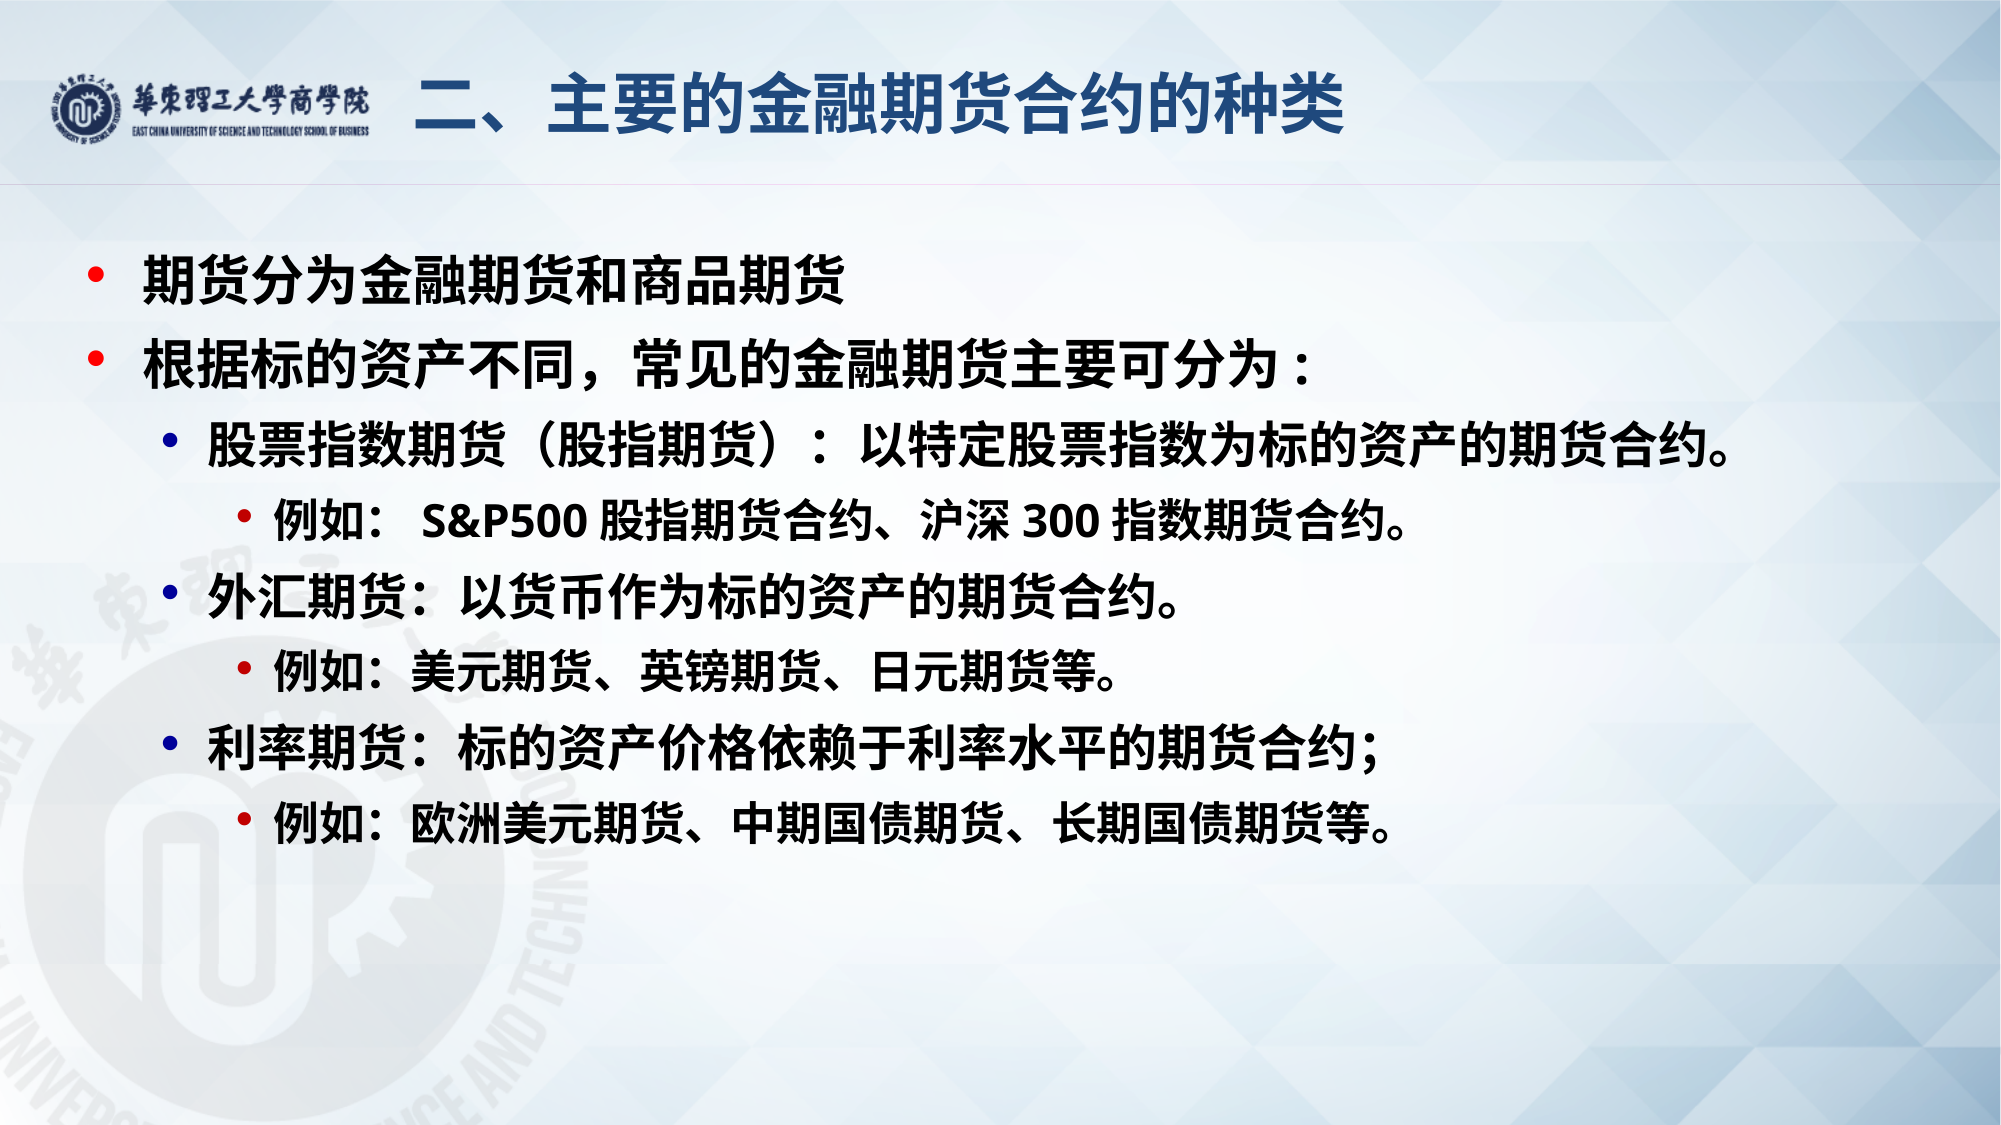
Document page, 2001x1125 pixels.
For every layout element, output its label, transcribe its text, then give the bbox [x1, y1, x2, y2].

picture [0, 0, 2001, 1125]
title 二、主要的金融期货合约的种类 [397, 36, 1930, 167]
list 期货分为金融期货和商品期货 根据标的资产不同，常见的金融期货主要可分为: 股票指数期货（股指期货）：以特定股票指数为标的资产的期货合约。 例如：S&P500股指期货合约、沪深300指数期货合约。 外汇期货：以货币作为标的资产的期货合约。 例如：美元期货、英镑期货、日元期货等。 利率期货：标的资产价格依赖于利率水平的期货合约； 例如：欧洲美元期货、中期国债期货、长期国债期货等。 [70, 231, 1930, 1071]
